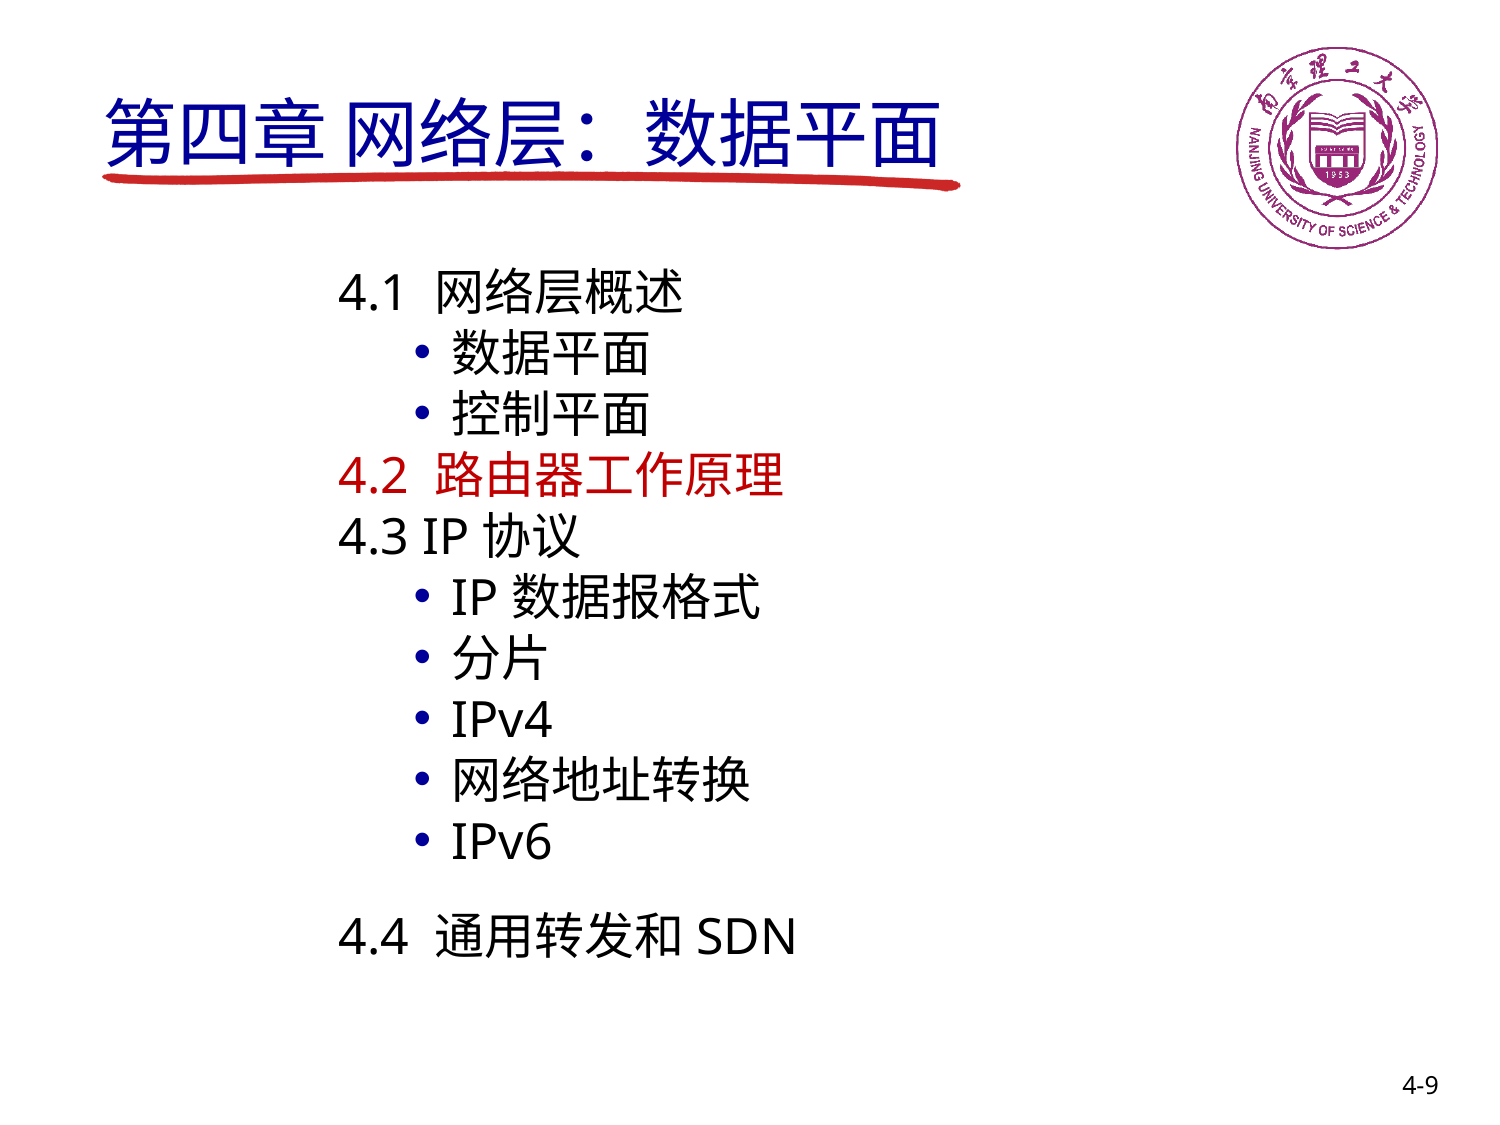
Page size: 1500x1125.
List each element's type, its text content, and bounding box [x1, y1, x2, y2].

list 4.4 通用转发和SDN [323, 906, 949, 988]
text_box 第四章 网络层：数据平面 [87, 37, 1363, 225]
picture [1228, 39, 1447, 258]
picture [98, 166, 971, 197]
slide_number 4-9 [1386, 1061, 1463, 1108]
list 4.1 网络层概述 数据平面 控制平面 4.2 路由器工作原理 4.3 IP协议 IP数据报格式 分片 IPv4 网络地址转换 IPv6 [323, 262, 961, 1025]
